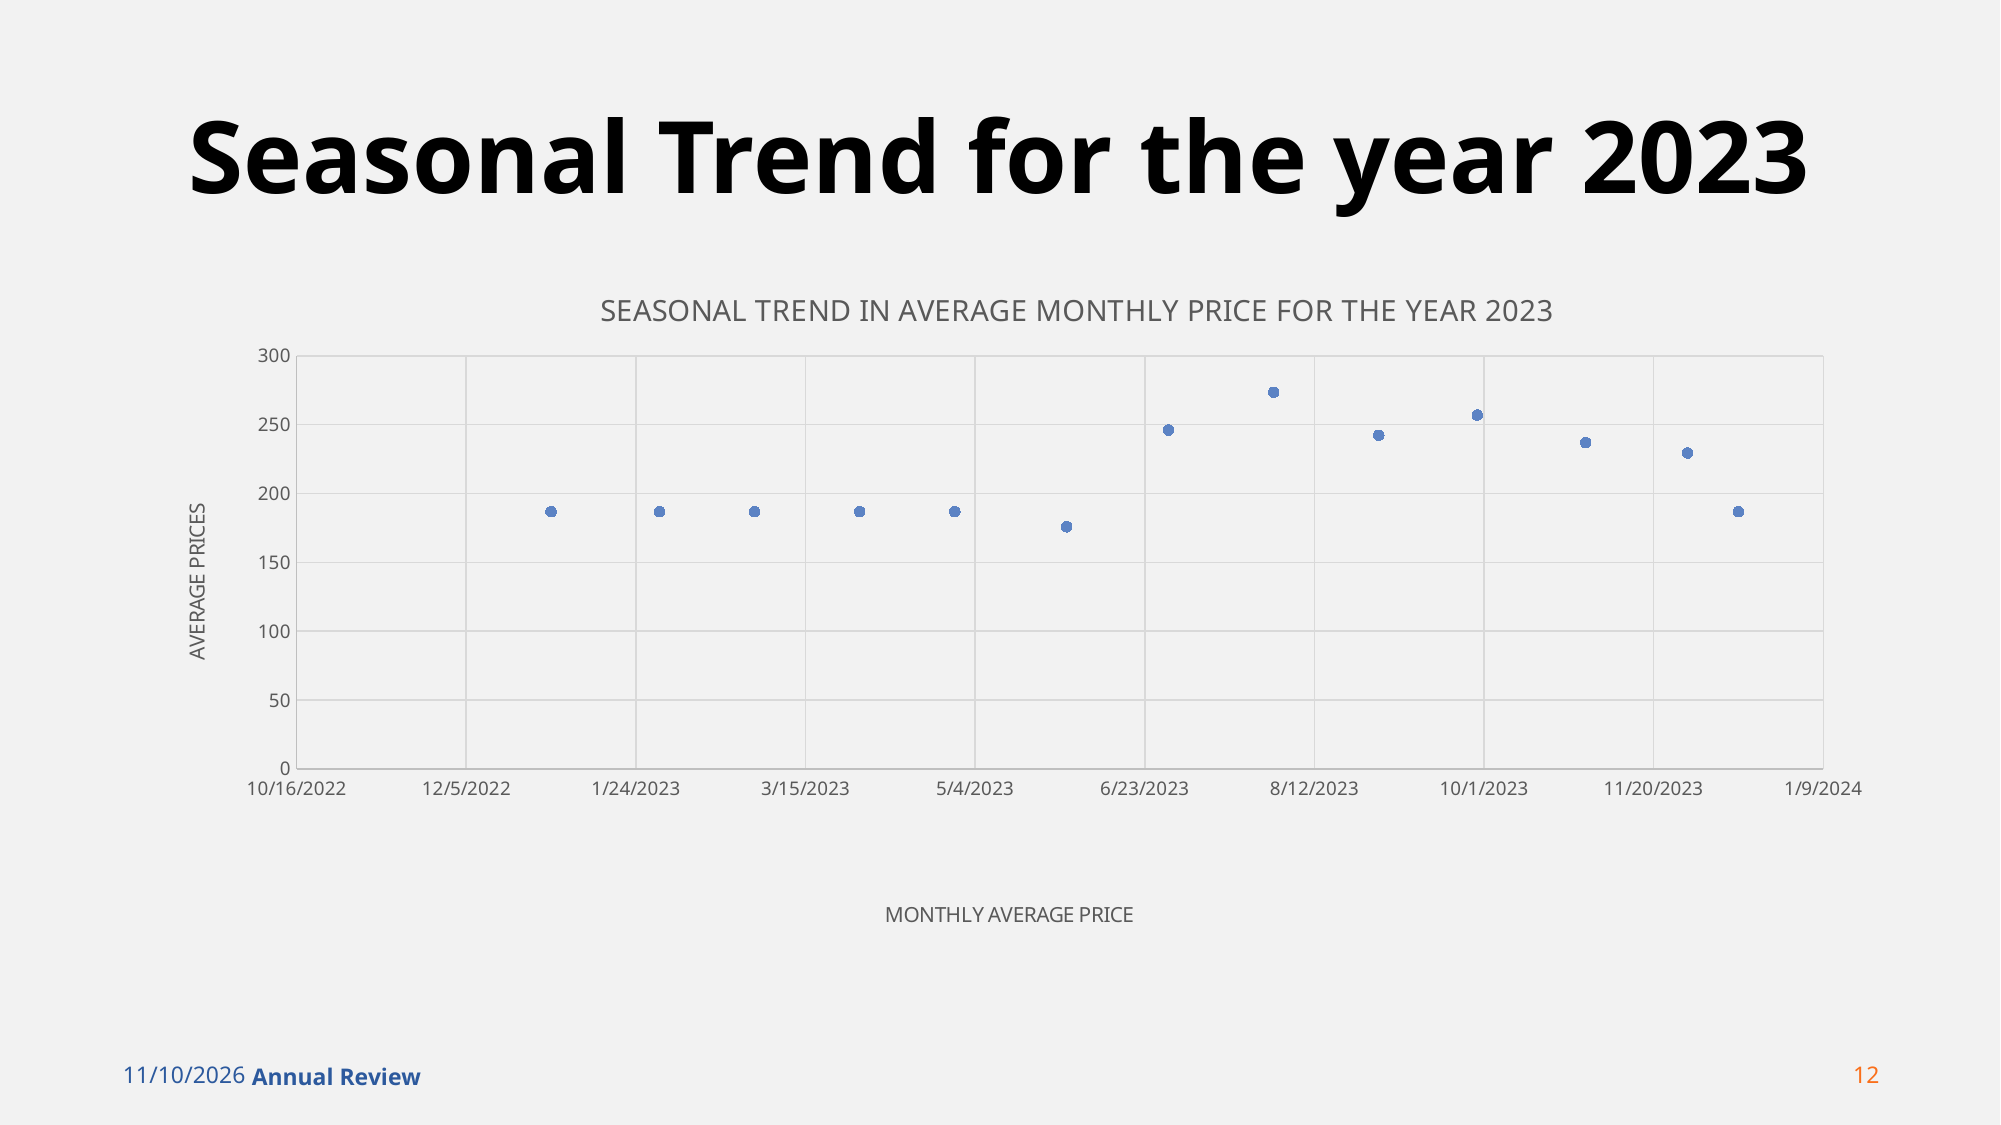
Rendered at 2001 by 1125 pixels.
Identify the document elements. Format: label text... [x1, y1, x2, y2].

title Seasonal Trend for the year 2023 [137, 104, 1863, 219]
chart [137, 268, 1863, 949]
